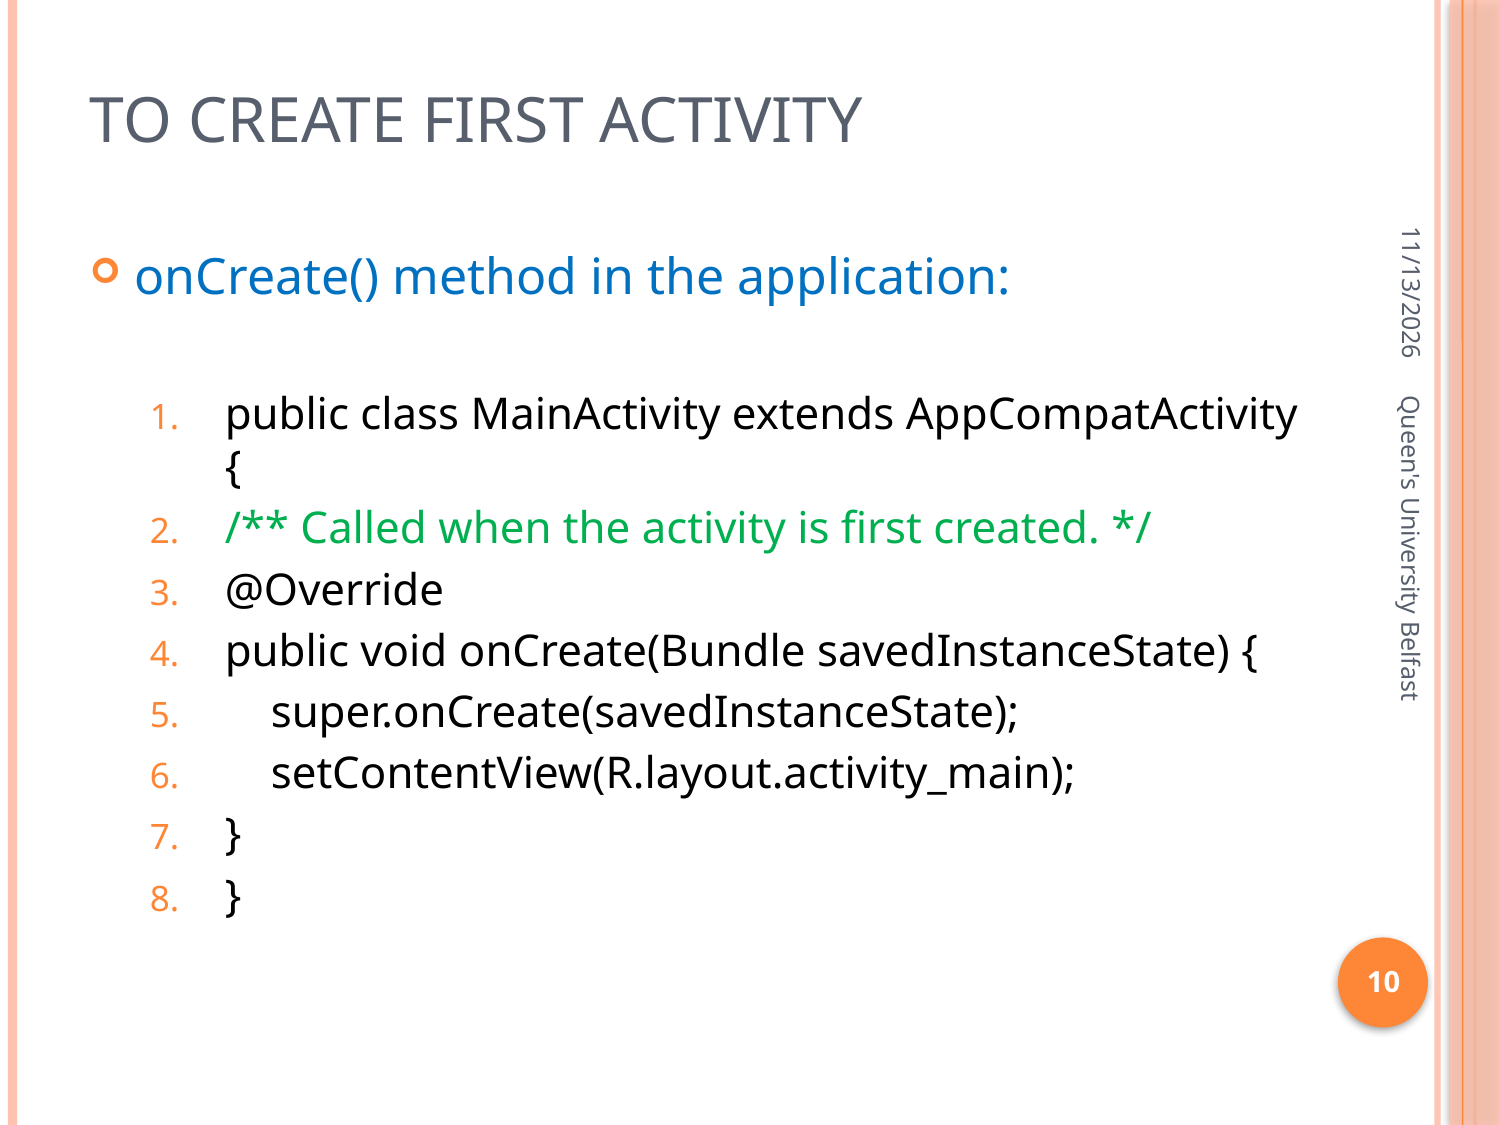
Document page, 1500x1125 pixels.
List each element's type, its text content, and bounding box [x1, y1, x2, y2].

list onCreate() method in the application: public class MainActivity extends AppCompatActivity { /** Called when the activity is first created. */ @Override public void onCreate(Bundle savedInstanceState) { super.onCreate(savedInstanceState); setContentView(R.layout.activity_main); } } [75, 237, 1334, 1062]
title To Create first activity [75, 45, 1300, 163]
slide_number 10 [1333, 940, 1434, 1027]
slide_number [1378, 43, 1442, 374]
footer Queen's University Belfast [1379, 380, 1440, 906]
